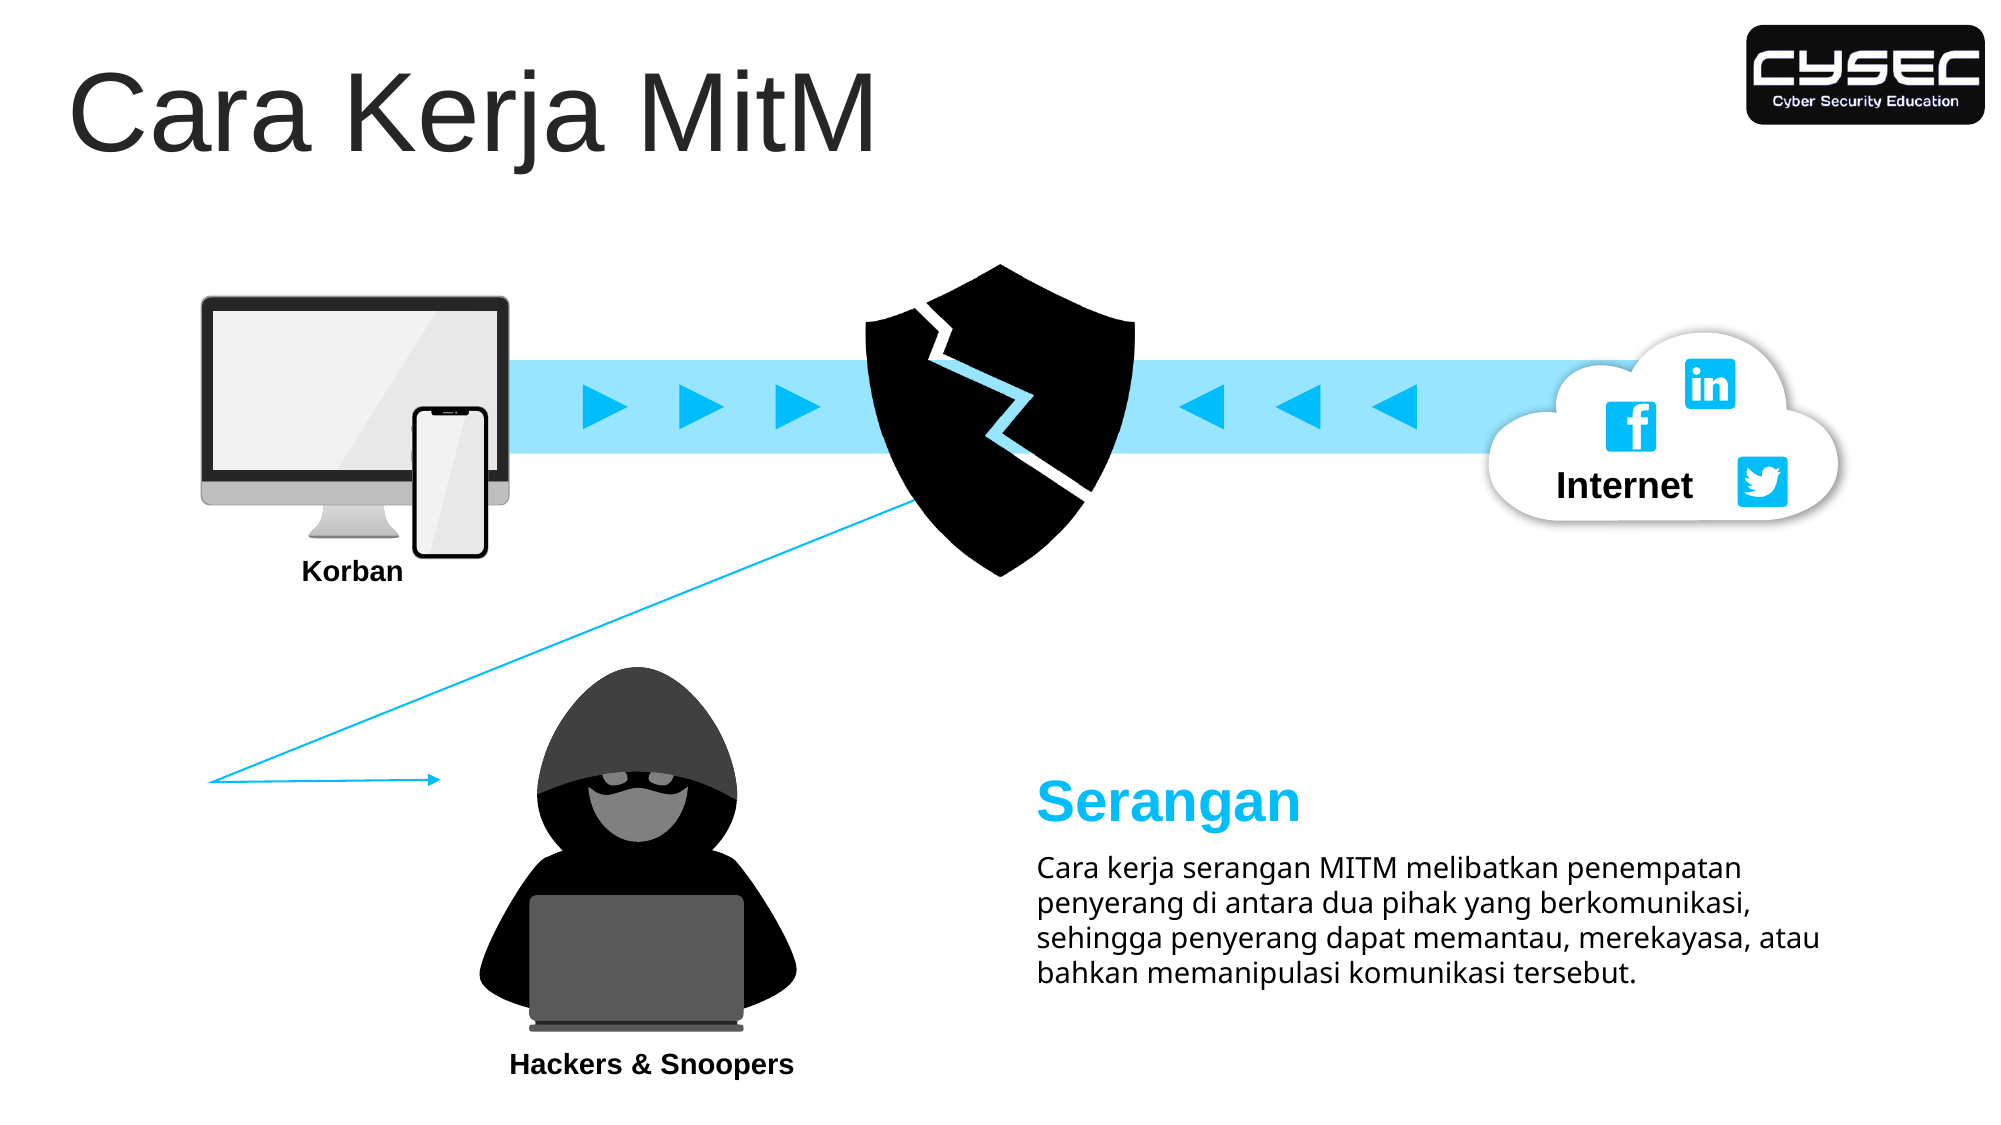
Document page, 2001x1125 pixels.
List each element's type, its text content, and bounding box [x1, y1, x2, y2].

text_box Cara kerja serangan MITM melibatkan penempatan penyerang di antara dua pihak yang berkomunikasi, sehingga penyerang dapat memantau, merekayasa, atau bahkan memanipulasi komunikasi tersebut. [1021, 841, 1896, 997]
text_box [479, 667, 797, 1032]
text_box [511, 359, 764, 455]
text_box Serangan [1021, 756, 1896, 841]
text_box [582, 384, 764, 430]
text_box Hackers & Snoopers [448, 1037, 856, 1088]
text_box [496, 559, 764, 667]
text_box Korban [148, 545, 557, 595]
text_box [1488, 332, 1838, 521]
list Cara Kerja MitM [53, 55, 1725, 175]
text_box [1725, 0, 2000, 218]
text_box [206, 673, 479, 787]
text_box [1236, 384, 1417, 430]
picture [764, 218, 1236, 627]
text_box [1236, 359, 1488, 455]
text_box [199, 294, 511, 559]
